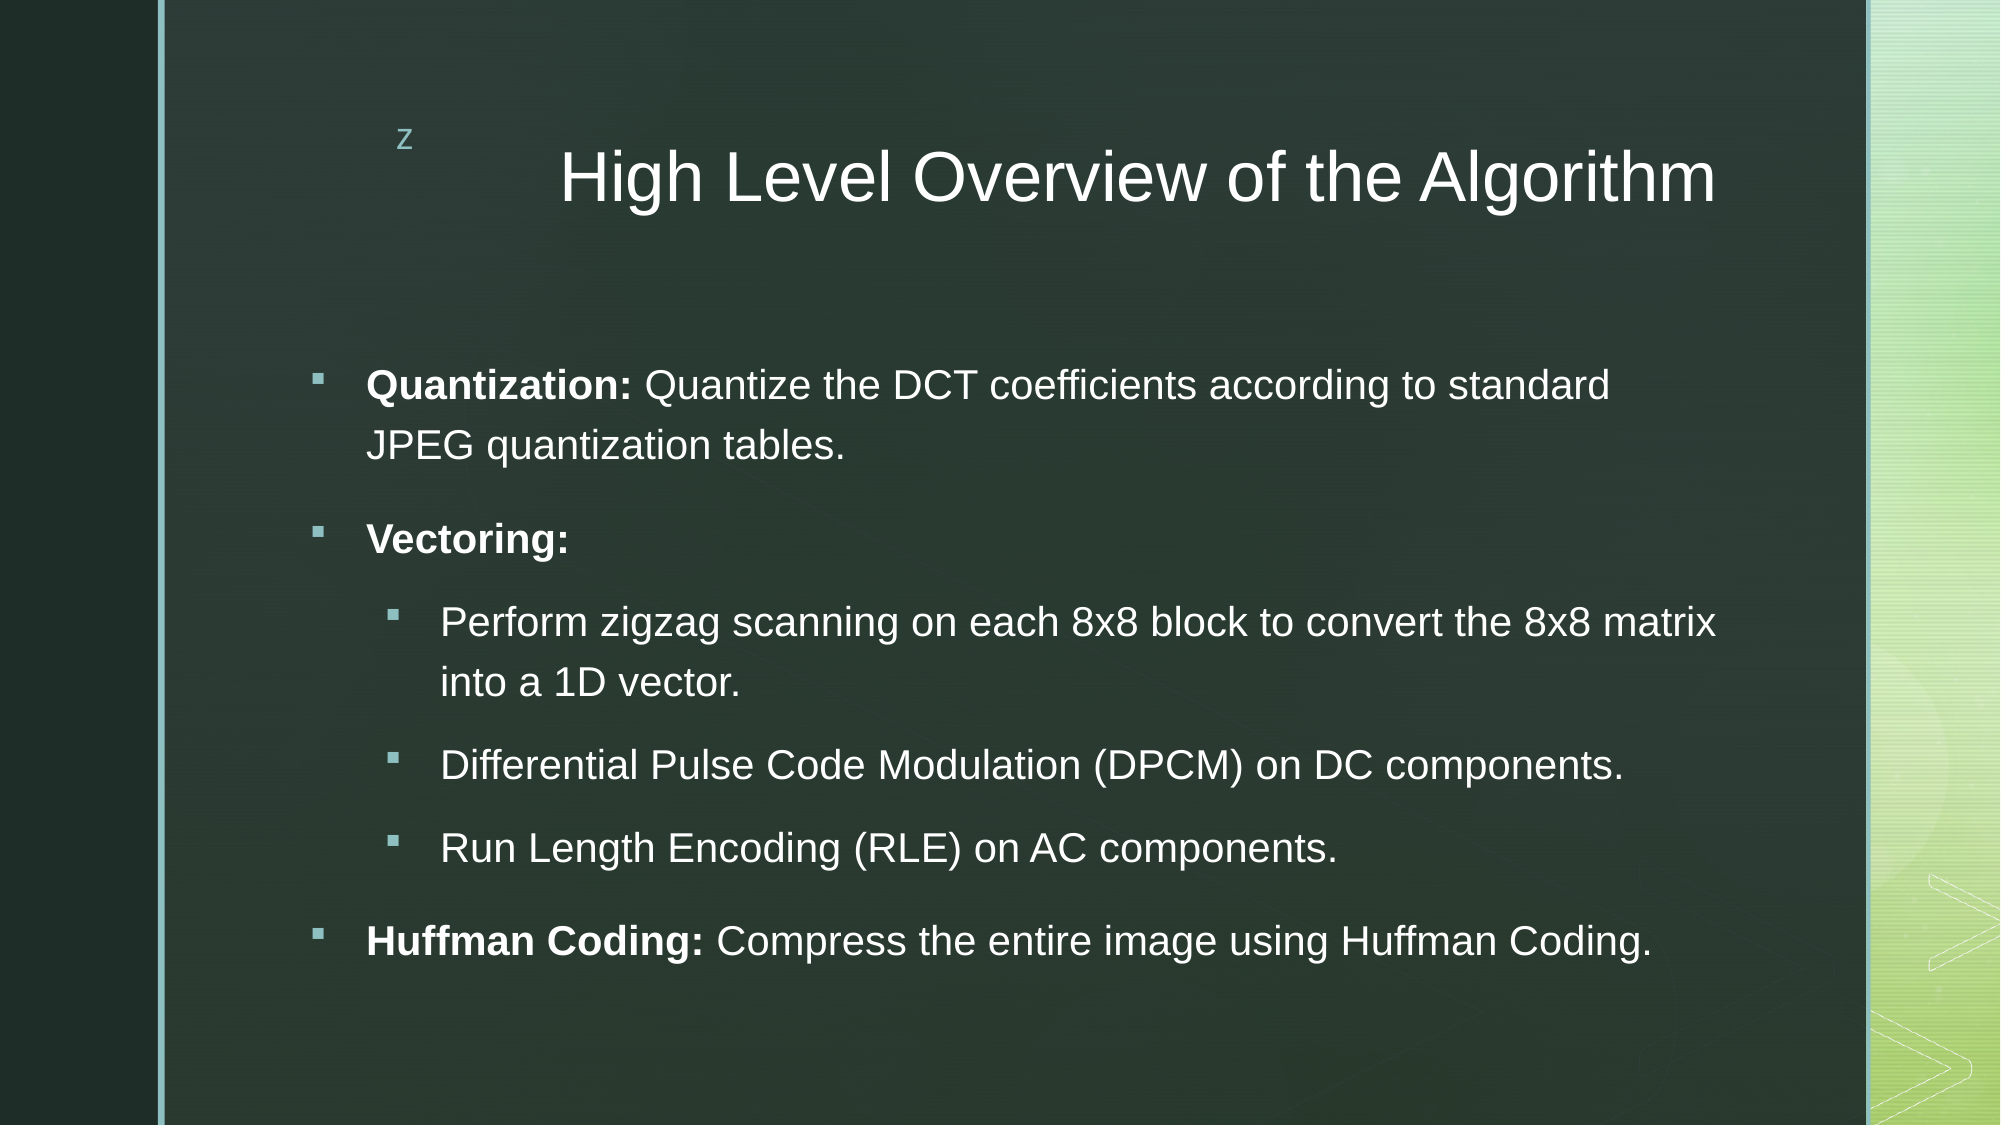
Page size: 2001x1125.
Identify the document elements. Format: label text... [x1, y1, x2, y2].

picture [1871, 0, 2001, 1125]
title High Level Overview of the Algorithm [428, 132, 1734, 238]
list Quantization: Quantize the DCT coefficients according to standard JPEG quantization tables. Vectoring: Perform zigzag scanning on each 8x8 block to convert the 8x8 matrix into a 1D vector. Differential Pulse Code Modulation (DPCM) on DC components. Run Length Encoding (RLE) on AC components. Huffman Coding: Compress the entire image using Huffman Coding. [294, 238, 1734, 1075]
